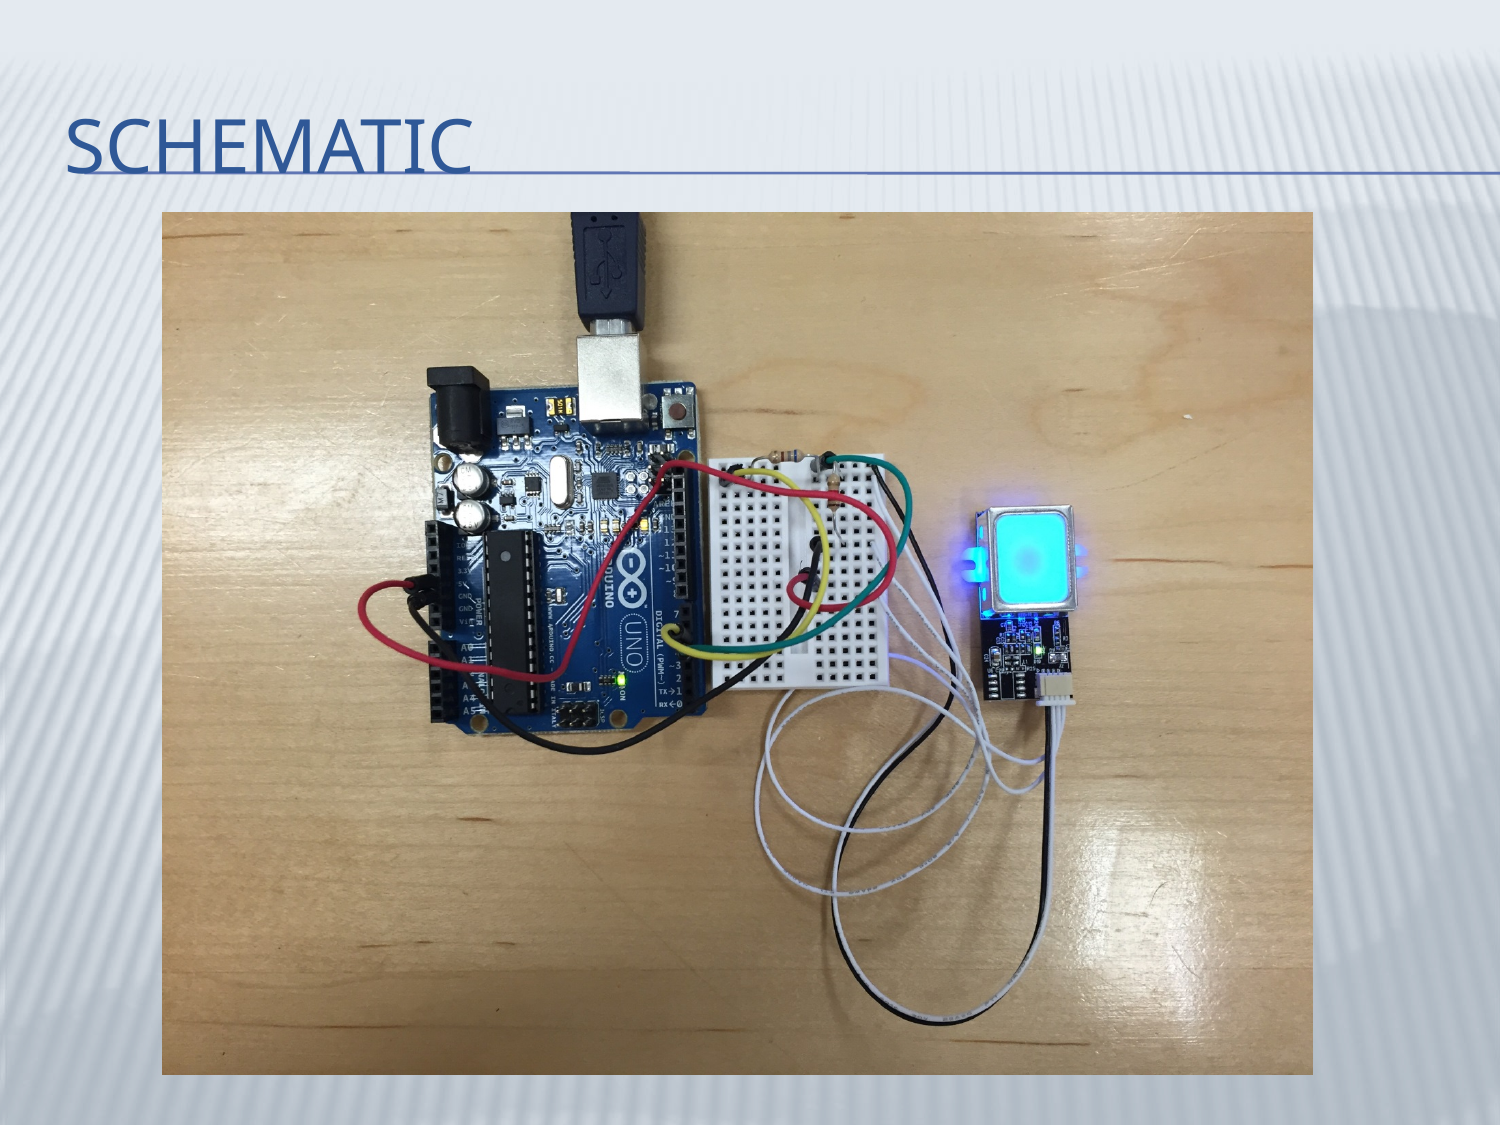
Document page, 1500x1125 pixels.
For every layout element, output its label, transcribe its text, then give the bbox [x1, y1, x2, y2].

picture [162, 212, 1313, 1076]
title SCHEMAtic [49, 75, 1475, 213]
